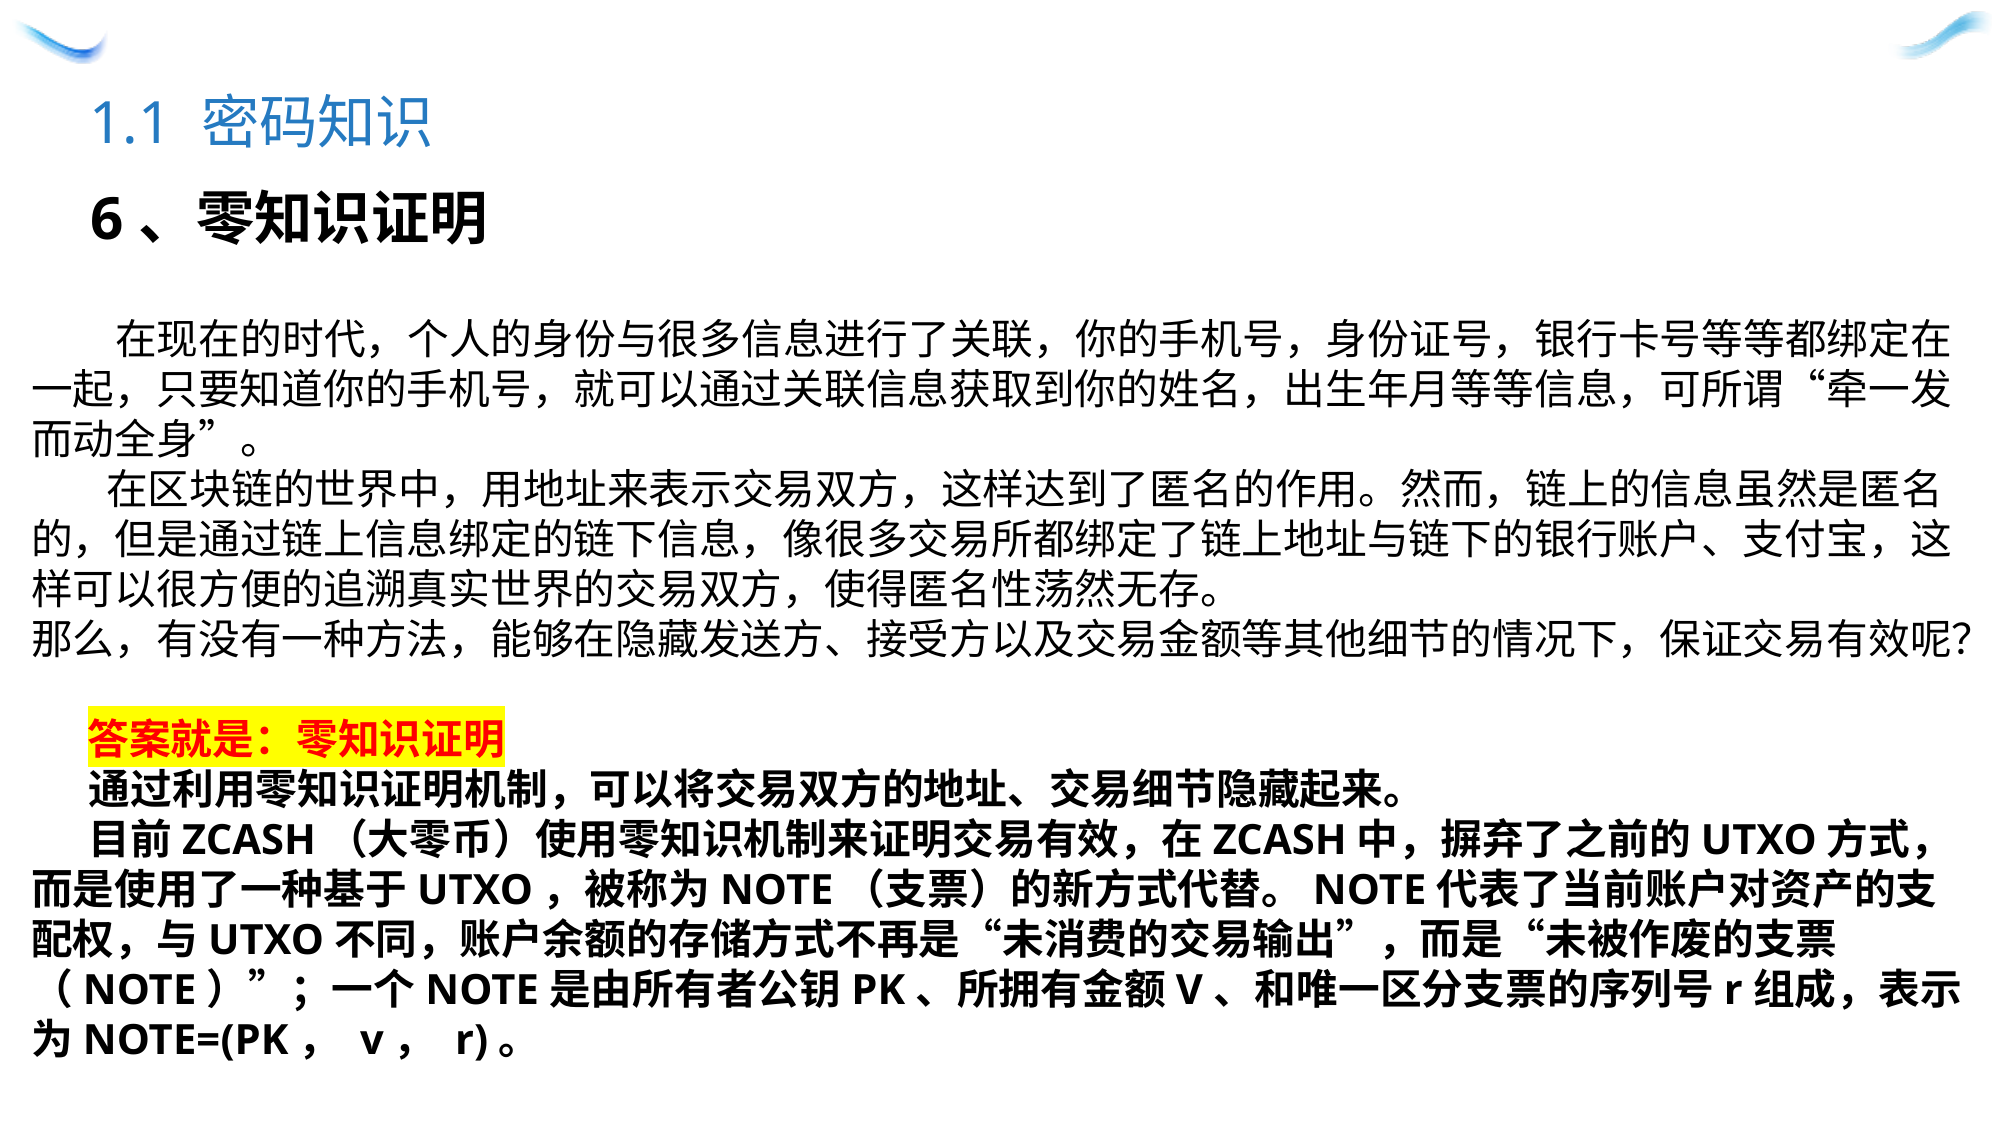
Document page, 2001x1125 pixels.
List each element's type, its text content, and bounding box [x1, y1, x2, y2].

text_box 1.1 密码知识 [0, 21, 1000, 163]
picture [1881, 0, 2000, 72]
text_box 6、零知识证明 [76, 174, 575, 259]
picture [0, 0, 119, 83]
text_box 在现在的时代，个人的身份与很多信息进行了关联，你的手机号，身份证号，银行卡号等等都绑定在一起，只要知道你的手机号，就可以通过关联信息获取到你的姓名，出生年月等等信息，可所谓“牵一发而动全身”。 在区块链的世界中，用地址来表示交易双方，这样达到了匿名的作用。然而，链上的信息虽然是匿名的，但是通过链上信息绑定的链下信息，像很多交易所都绑定了链上地址与链下的银行账户、支付宝，这样可以很方便的追溯真实世界的交易双方，使得匿名性荡然无存。 那么，有没有一种方法，能够在隐藏发送方、接受方以及交易金额等其他细节的情况下，保证交易有效呢？ 答案就是：零知识证明 通过利用零知识证明机制，可以将交易双方的地址、交易细节隐藏起来。 目前ZCASH（大零币）使用零知识机制来证明交易有效，在ZCASH中，摒弃了之前的UTXO方式，而是使用了一种基于UTXO，被称为NOTE（支票）的新方式代替。NOTE代表了当前账户对资产的支配权，与UTXO不同，账户余额的存储方式不再是“未消费的交易输出”，而是“未被作废的支票（NOTE）”；一个NOTE是由所有者公钥PK、所拥有金额V、和唯一区分支票的序列号r组成，表示为NOTE=(PK， v， r)。 [16, 305, 1982, 1071]
